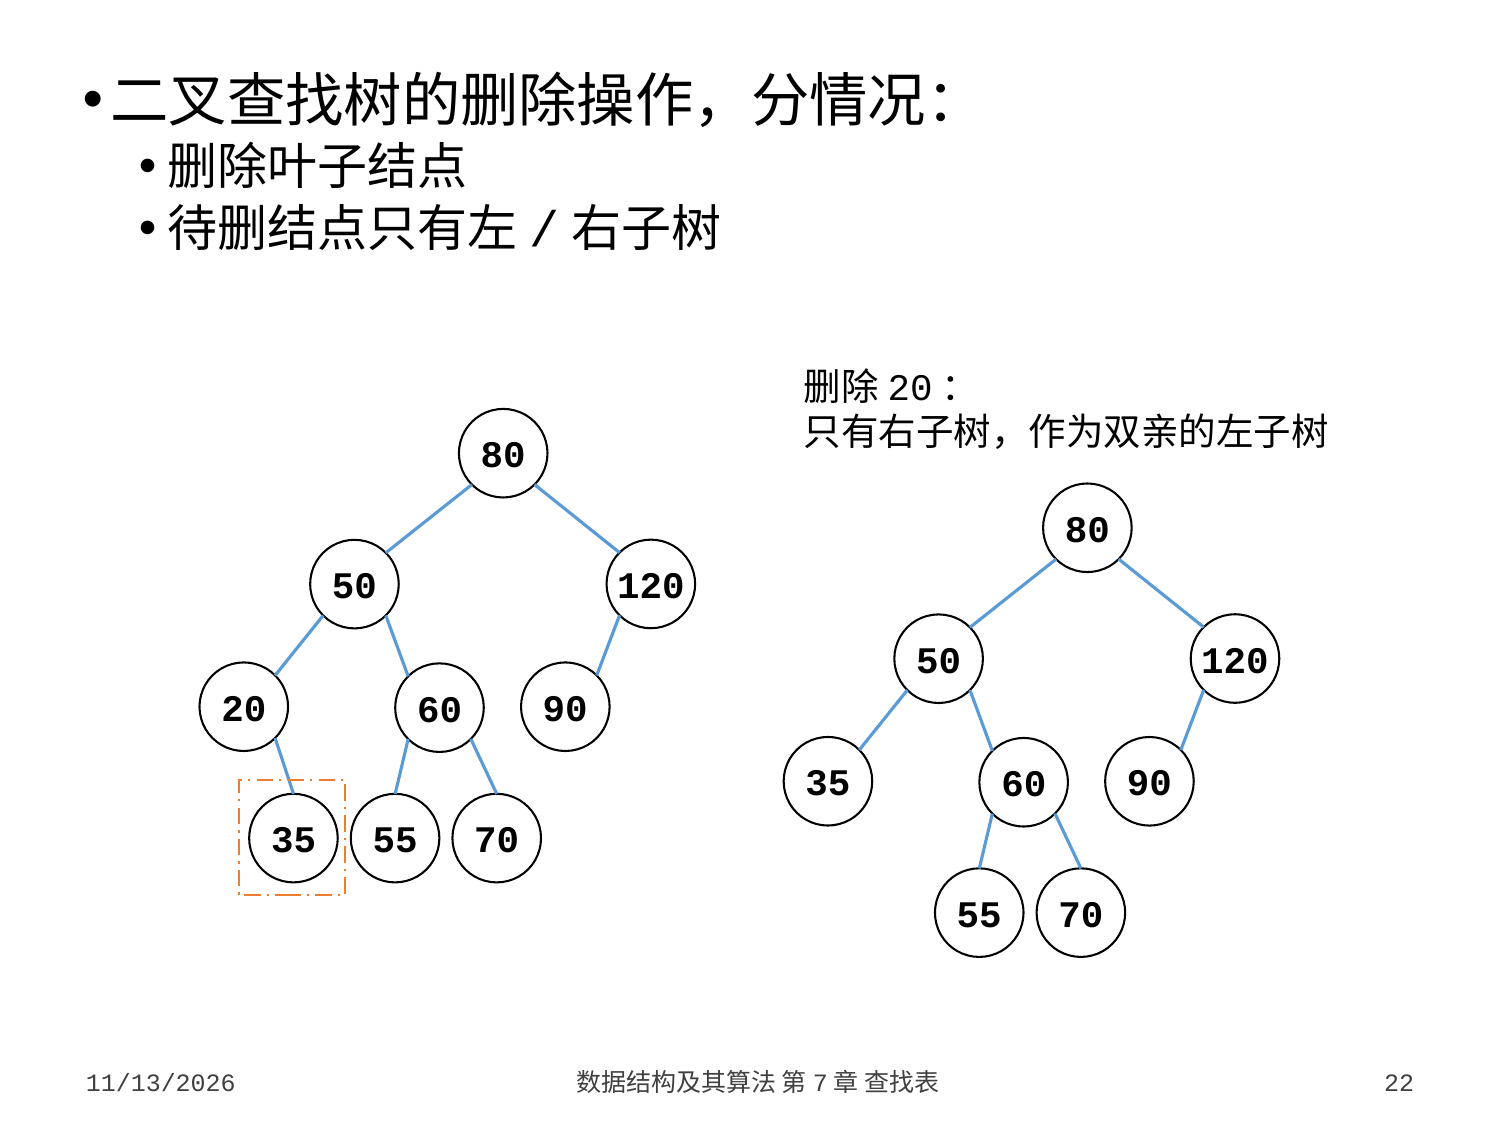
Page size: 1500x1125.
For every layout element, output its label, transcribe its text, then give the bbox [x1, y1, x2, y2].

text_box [199, 662, 289, 751]
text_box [395, 663, 484, 752]
text_box 删除20： 只有右子树，作为双亲的左子树 [789, 355, 1344, 461]
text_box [385, 615, 409, 677]
slide_number 22 [1251, 1045, 1430, 1105]
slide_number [70, 1045, 264, 1105]
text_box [452, 793, 541, 883]
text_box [783, 483, 1285, 957]
text_box [238, 779, 346, 896]
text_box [275, 615, 324, 676]
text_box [470, 738, 497, 794]
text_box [521, 662, 610, 751]
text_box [350, 793, 440, 883]
list 二叉查找树的删除操作，分情况： 删除叶子结点 待删结点只有左/右子树 [70, 58, 1430, 1022]
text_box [249, 793, 338, 883]
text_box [458, 408, 548, 498]
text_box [395, 738, 409, 794]
footer 数据结构及其算法 第7章 查找表 [281, 1045, 1235, 1105]
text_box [534, 484, 620, 553]
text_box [601, 539, 700, 629]
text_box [310, 539, 399, 629]
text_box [596, 615, 620, 676]
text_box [385, 484, 472, 553]
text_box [275, 738, 294, 794]
